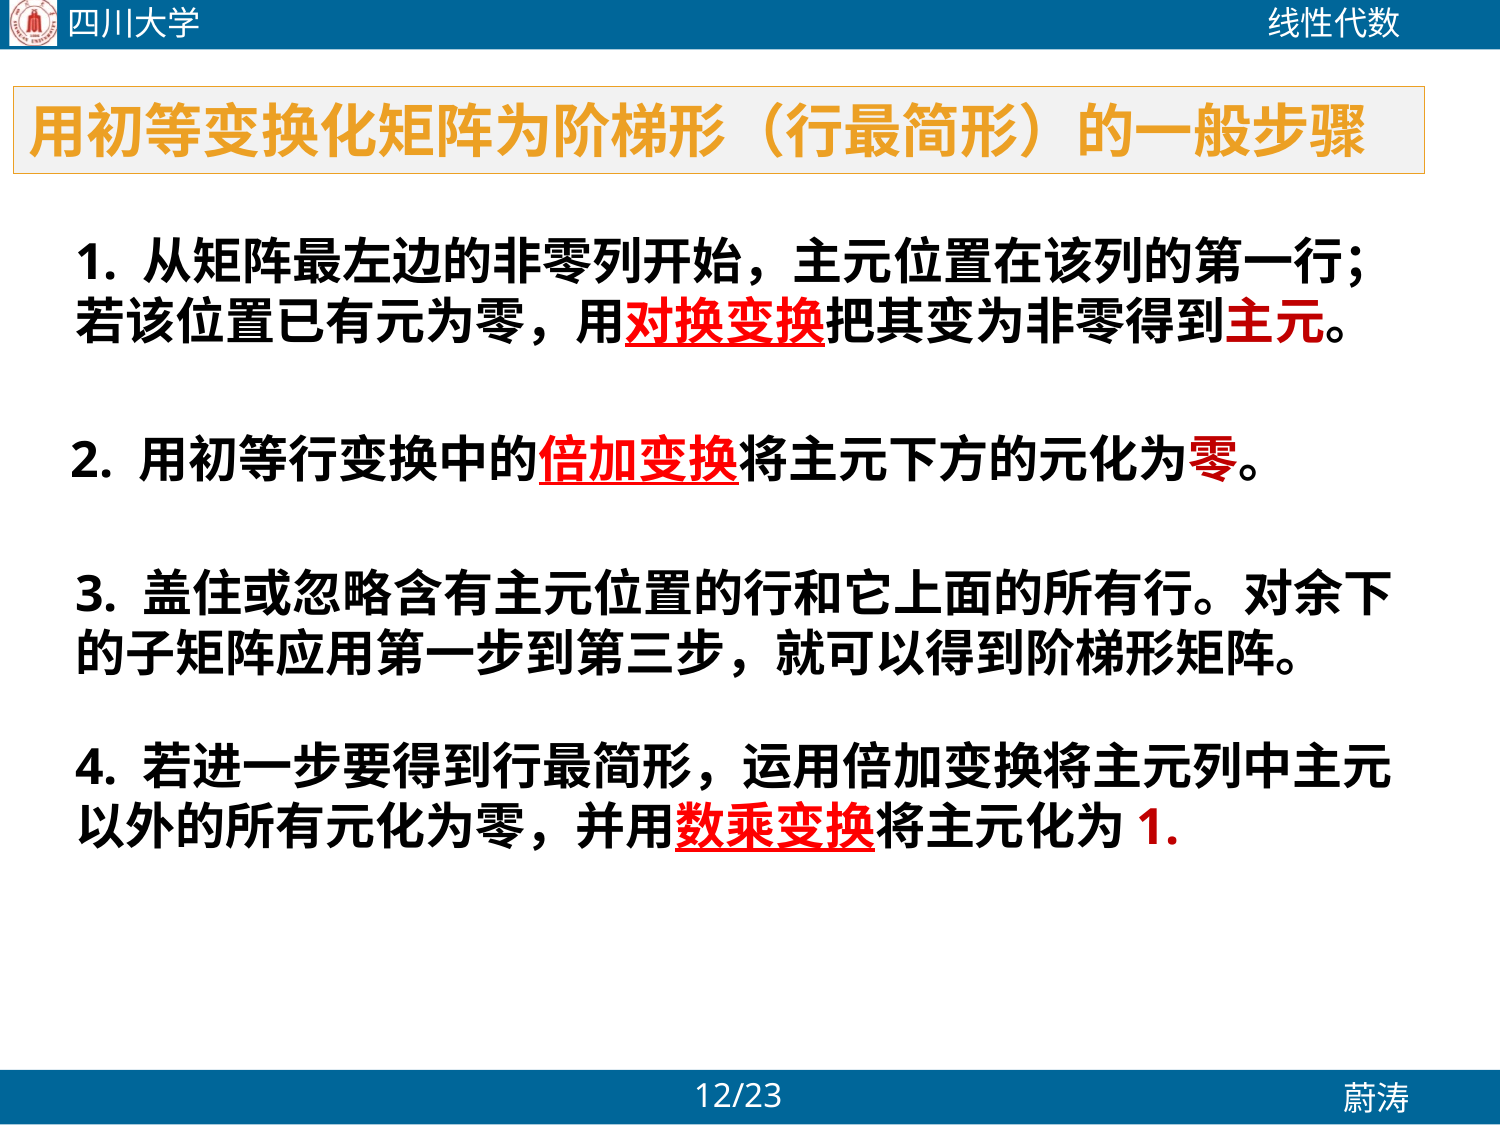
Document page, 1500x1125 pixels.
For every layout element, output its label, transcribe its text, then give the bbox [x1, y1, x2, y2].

picture [10, 0, 57, 45]
text_box 3. 盖住或忽略含有主元位置的行和它上面的所有行。对余下的子矩阵应用第一步到第三步，就可以得到阶梯形矩阵。 [60, 554, 1455, 689]
text_box 1. 从矩阵最左边的非零列开始，主元位置在该列的第一行；若该位置已有元为零，用对换变换把其变为非零得到主元。 [60, 222, 1407, 417]
text_box 2. 用初等行变换中的倍加变换将主元下方的元化为零。 [56, 420, 1304, 496]
text_box 4. 若进一步要得到行最简形，运用倍加变换将主元列中主元以外的所有元化为零，并用数乘变换将主元化为1. [60, 727, 1454, 922]
slide_number /23 [667, 1067, 798, 1125]
title 用初等变换化矩阵为阶梯形（行最简形）的一般步骤 [13, 86, 1425, 174]
